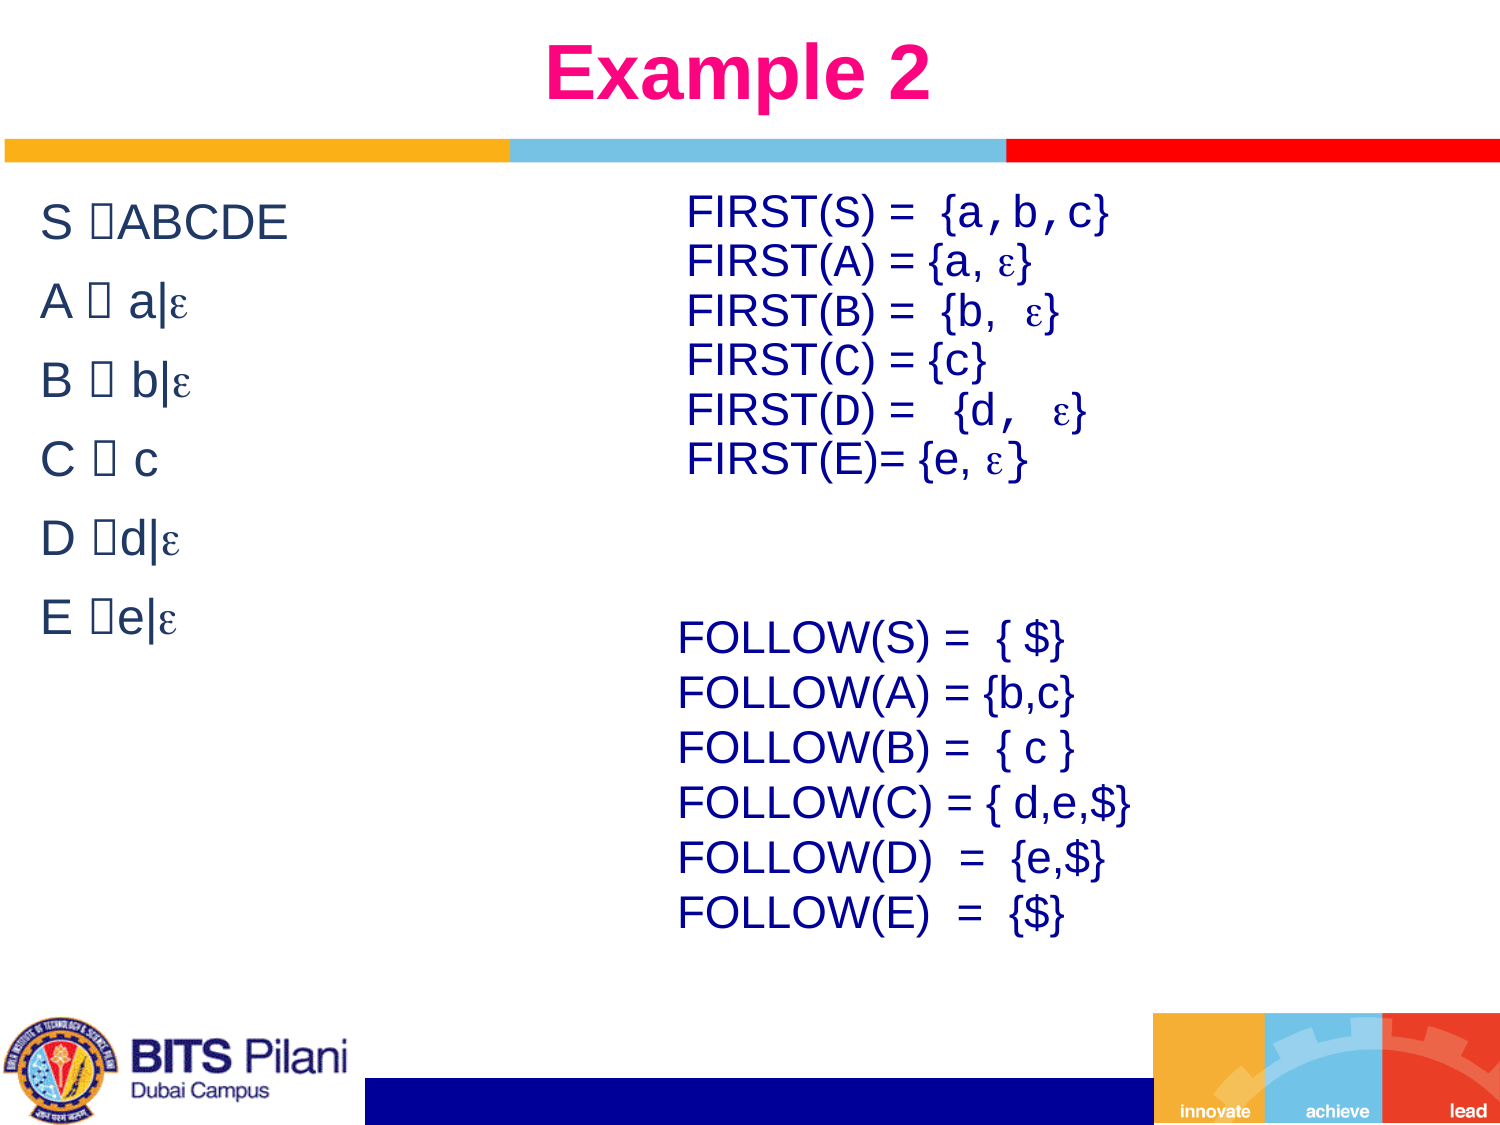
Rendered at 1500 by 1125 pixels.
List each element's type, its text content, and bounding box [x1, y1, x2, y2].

text_box FIRST(S) = {a,b,c} FIRST(A) = {a, } FIRST(B) = {b, } FIRST(C) = {c} FIRST(D) = {d, } FIRST(E)= {e, } [671, 180, 1500, 492]
picture [1153, 1013, 1500, 1123]
title Example 2 [20, 24, 1458, 125]
picture [3, 1016, 366, 1125]
slide_number [600, 1071, 938, 1125]
list S ABCDE A  a| B  b| C  c D d| E e| [24, 188, 1463, 1013]
text_box FOLLOW(S) = { $} FOLLOW(A) = {b,c} FOLLOW(B) = { c } FOLLOW(C) = { d,e,$} FOLLOW(D) = {e,$} FOLLOW(E) = {$} [662, 600, 1413, 1001]
